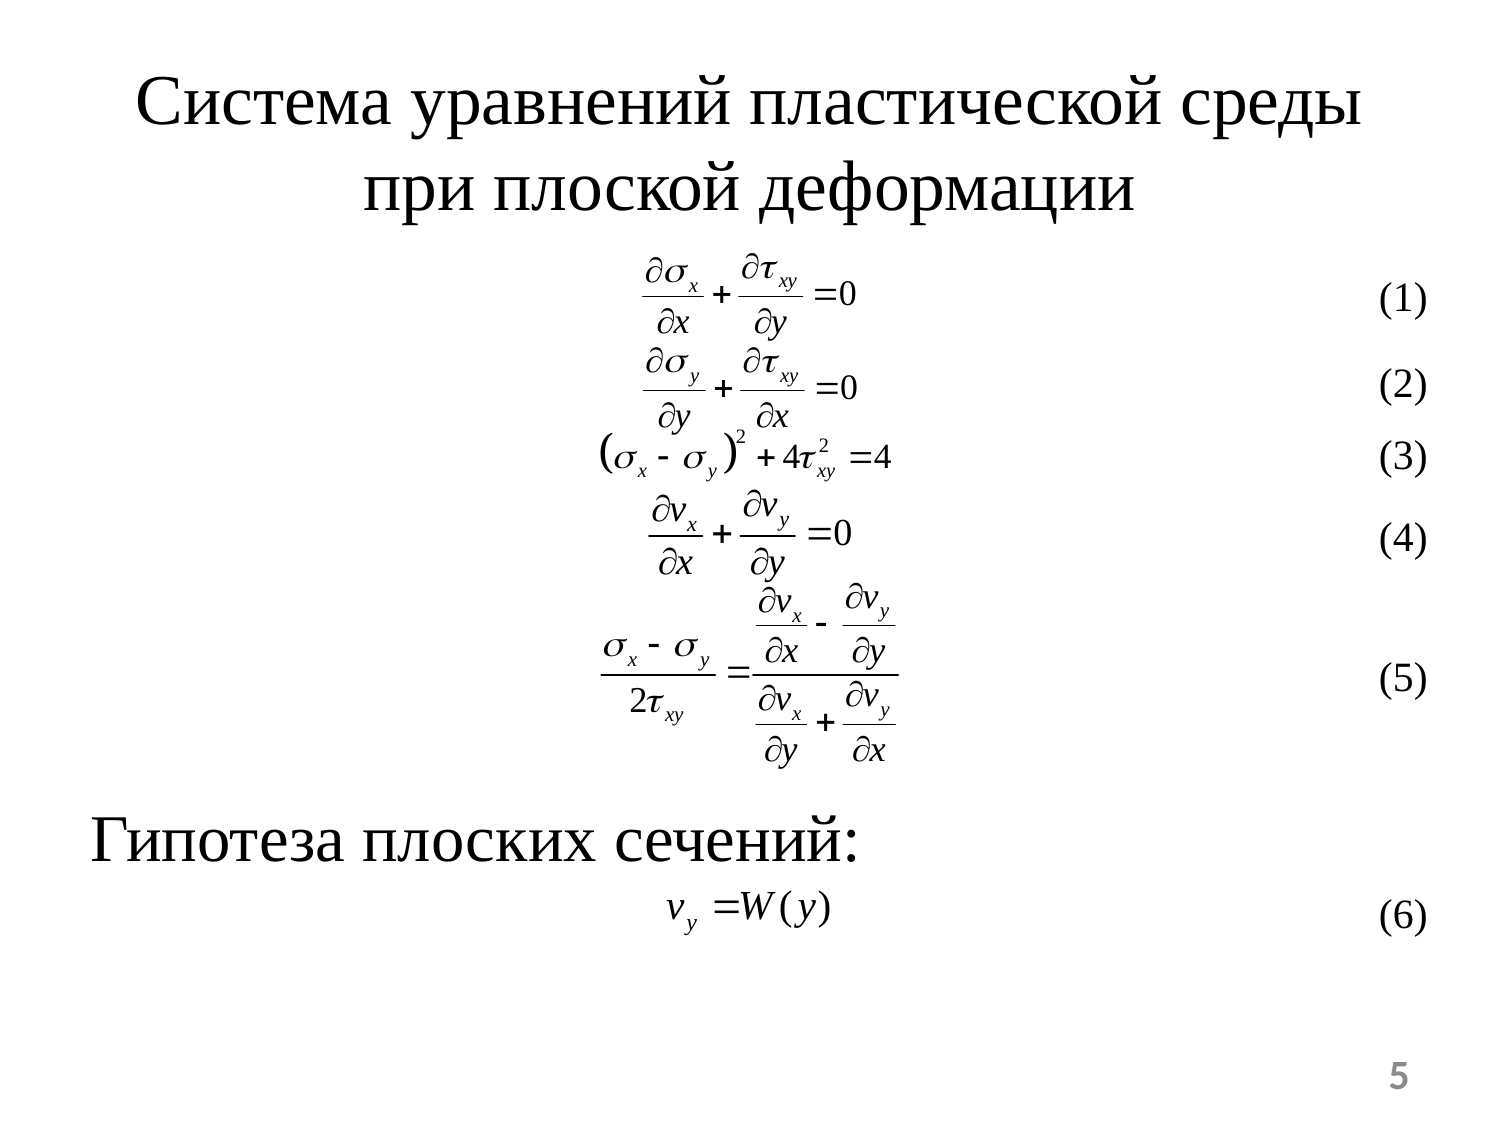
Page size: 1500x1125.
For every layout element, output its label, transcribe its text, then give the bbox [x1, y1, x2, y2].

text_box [595, 573, 905, 776]
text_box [643, 479, 857, 572]
title Система уравнений пластической среды при плоской деформации [75, 45, 1425, 233]
text_box (3) [1364, 420, 1471, 486]
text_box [637, 243, 862, 337]
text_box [596, 420, 898, 492]
text_box (1) [1364, 262, 1471, 328]
slide_number 5 [1074, 1042, 1425, 1103]
text_box (4) [1364, 502, 1471, 567]
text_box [661, 881, 839, 944]
text_box (5) [1364, 641, 1471, 707]
text_box (6) [1364, 879, 1471, 945]
list Гипотеза плоских сечений: [75, 786, 1425, 894]
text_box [638, 337, 862, 419]
text_box (2) [1364, 348, 1471, 414]
